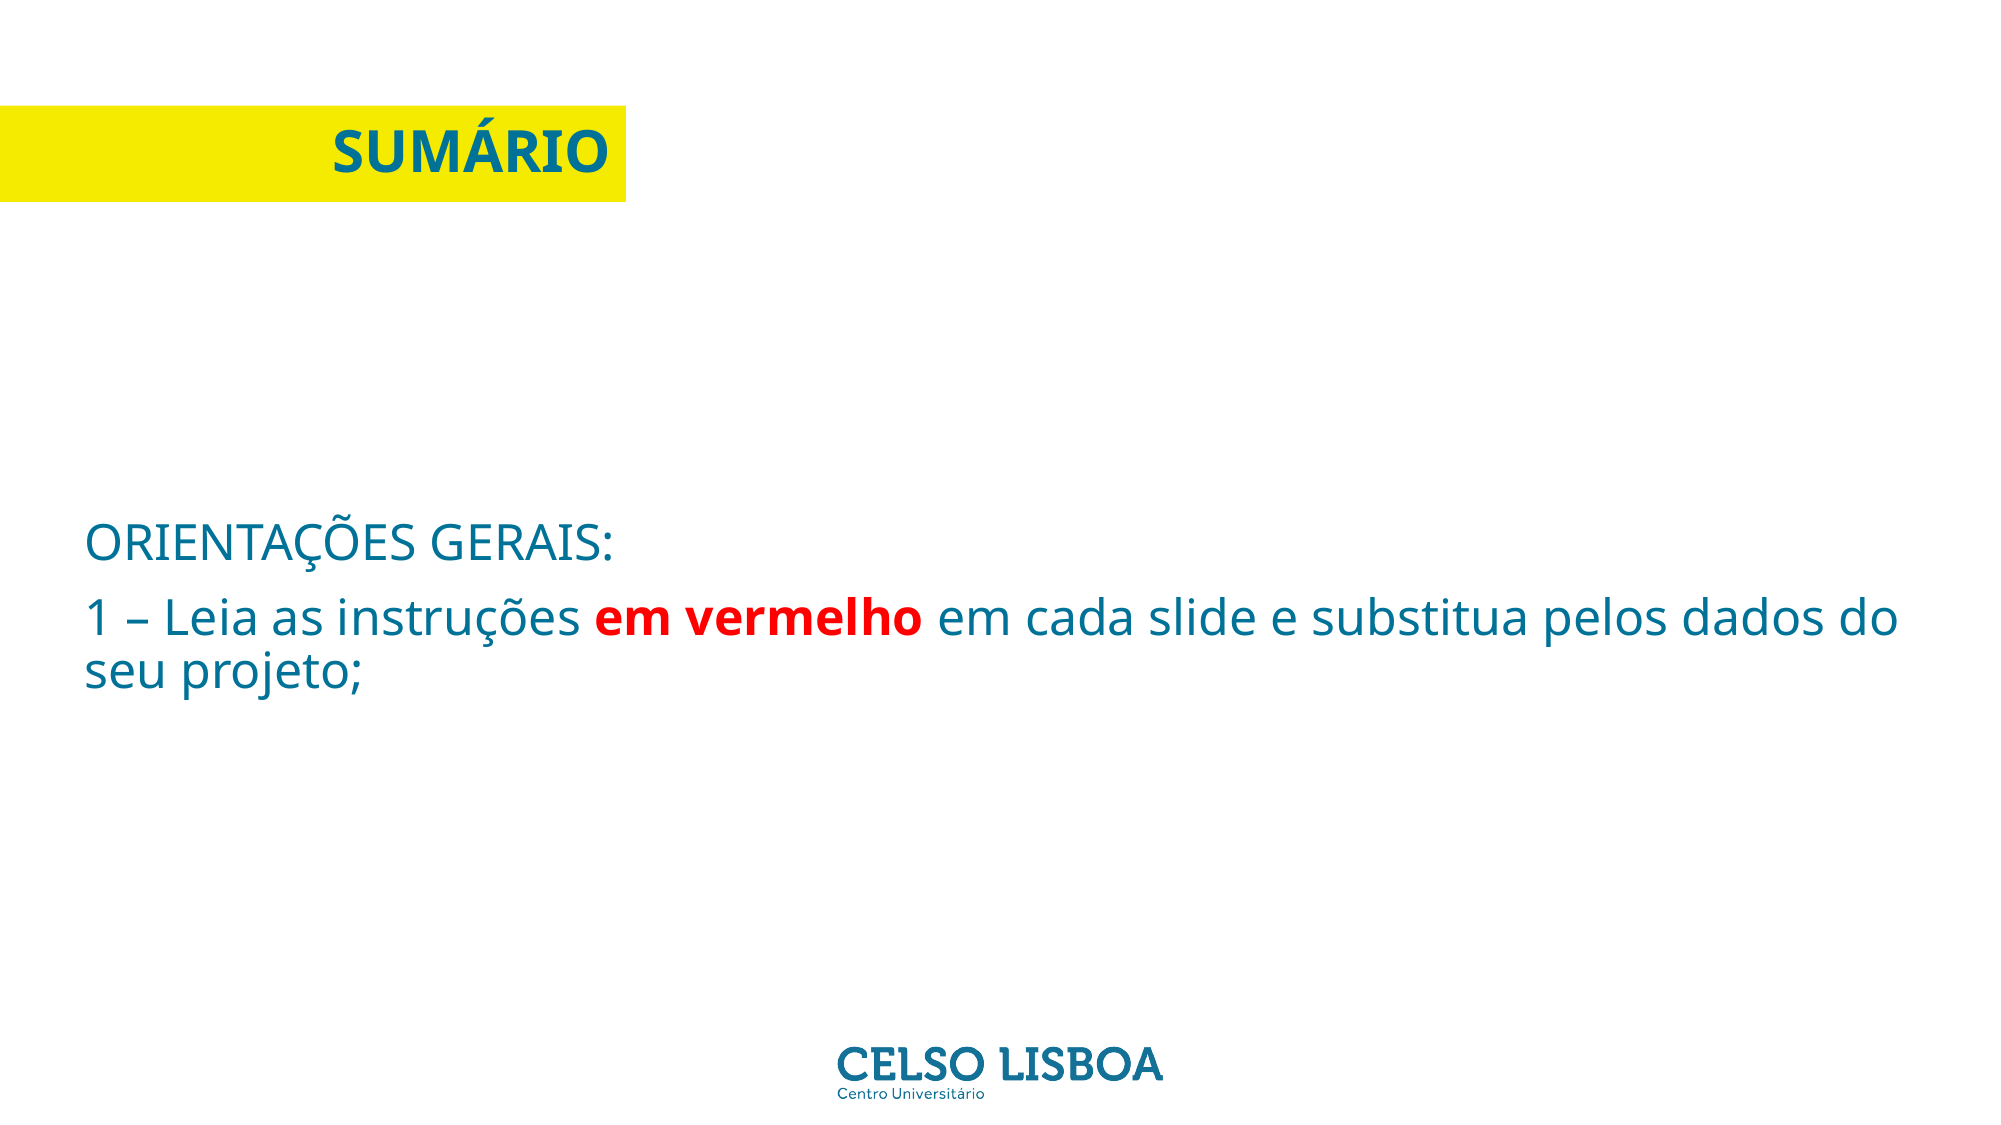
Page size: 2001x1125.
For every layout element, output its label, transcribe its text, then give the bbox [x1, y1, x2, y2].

list ORIENTAÇÕES GERAIS: 1 – Leia as instruções em vermelho em cada slide e substitua pelos dados do seu projeto; [69, 287, 1939, 929]
list SUMÁRIO [0, 105, 626, 202]
picture [773, 1020, 1227, 1125]
